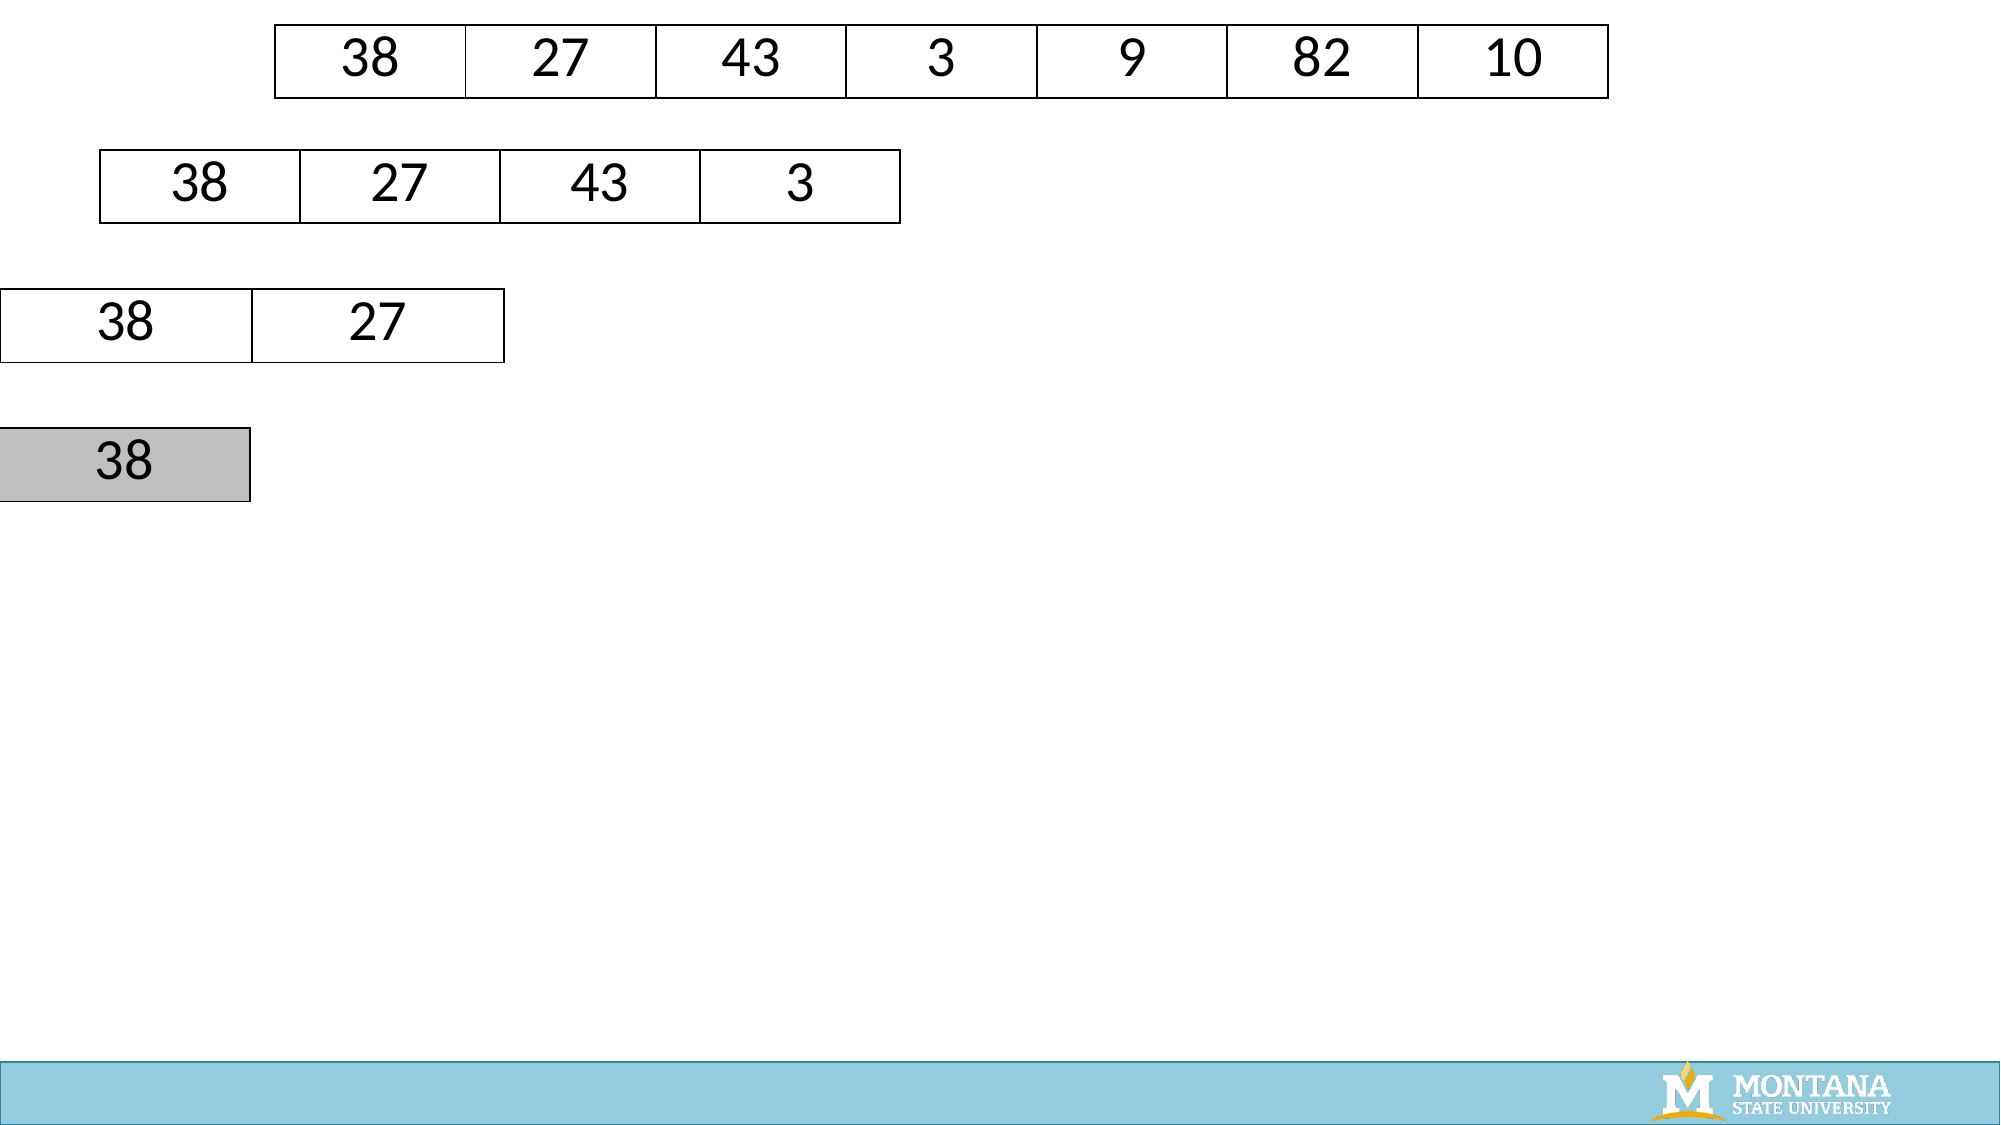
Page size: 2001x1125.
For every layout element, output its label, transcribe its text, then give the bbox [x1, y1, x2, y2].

table_header 38 [0, 429, 249, 501]
table_header 3 [701, 151, 899, 222]
table_header 38 [101, 151, 299, 222]
table_header 27 [301, 151, 499, 222]
table_header 43 [501, 151, 699, 222]
table_header 43 [657, 26, 845, 97]
table_header 38 [276, 26, 465, 97]
picture [1649, 1060, 1892, 1122]
table_header 10 [1419, 26, 1607, 97]
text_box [1892, 1060, 2000, 1125]
table_header 27 [466, 26, 655, 97]
table_header 38 [1, 290, 251, 362]
table_header 27 [253, 290, 503, 362]
table_header 3 [847, 26, 1036, 97]
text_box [0, 1060, 1647, 1125]
table_header 82 [1228, 26, 1417, 97]
table_header 9 [1038, 26, 1226, 97]
